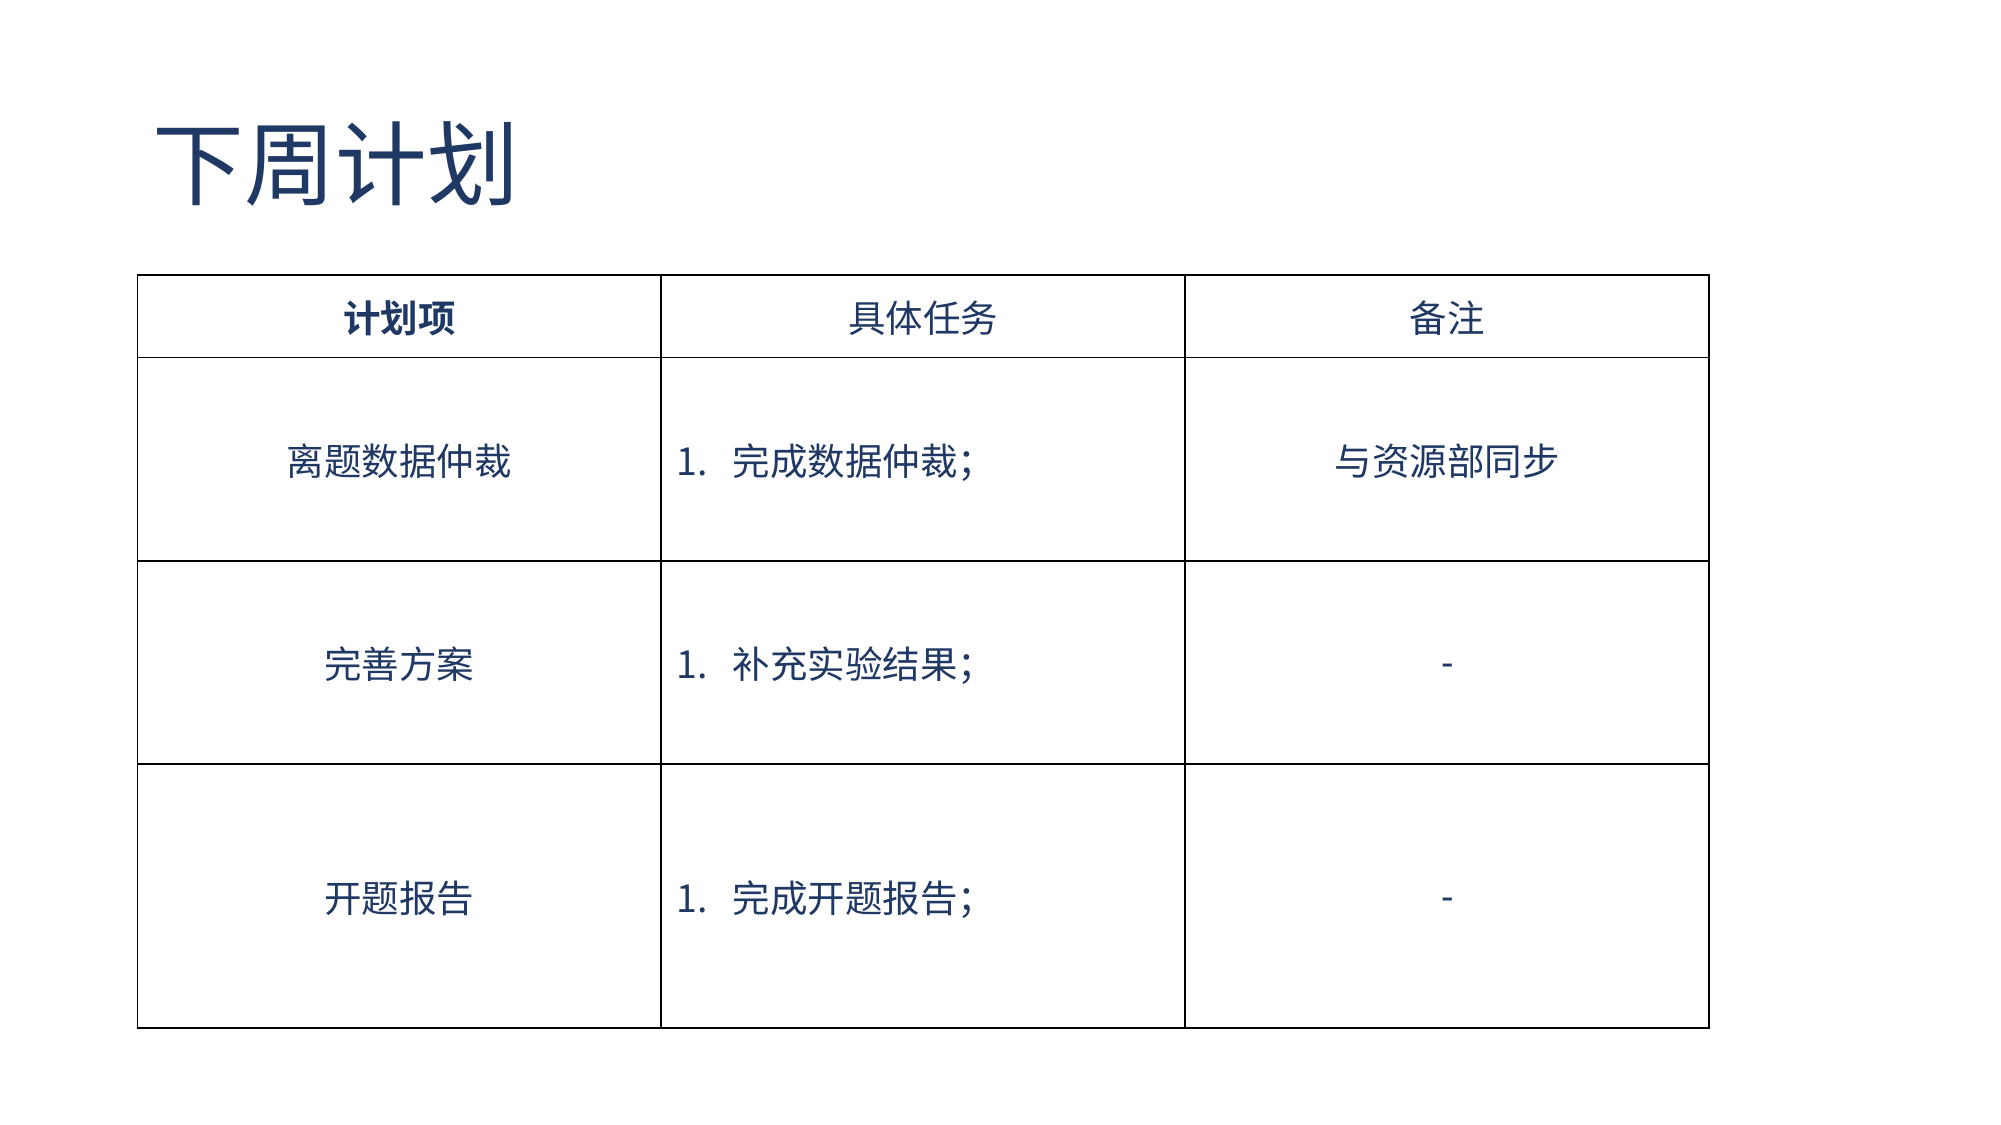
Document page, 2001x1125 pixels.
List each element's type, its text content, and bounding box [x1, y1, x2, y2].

table_header 计划项 [138, 276, 660, 357]
table_cell 补充实验结果； [662, 562, 1184, 763]
title 下周计划 [137, 59, 1863, 278]
table_header 备注 [1186, 276, 1708, 357]
table_cell 与资源部同步 [1186, 358, 1708, 560]
table_cell - [1186, 765, 1708, 1027]
table_header 具体任务 [662, 276, 1184, 357]
table_cell 完善方案 [138, 562, 660, 763]
table_cell 完成开题报告； [662, 765, 1184, 1027]
table_cell - [1186, 562, 1708, 763]
table_cell 离题数据仲裁 [138, 358, 660, 560]
table_cell 完成数据仲裁； [662, 358, 1184, 560]
table_cell 开题报告 [138, 765, 660, 1027]
